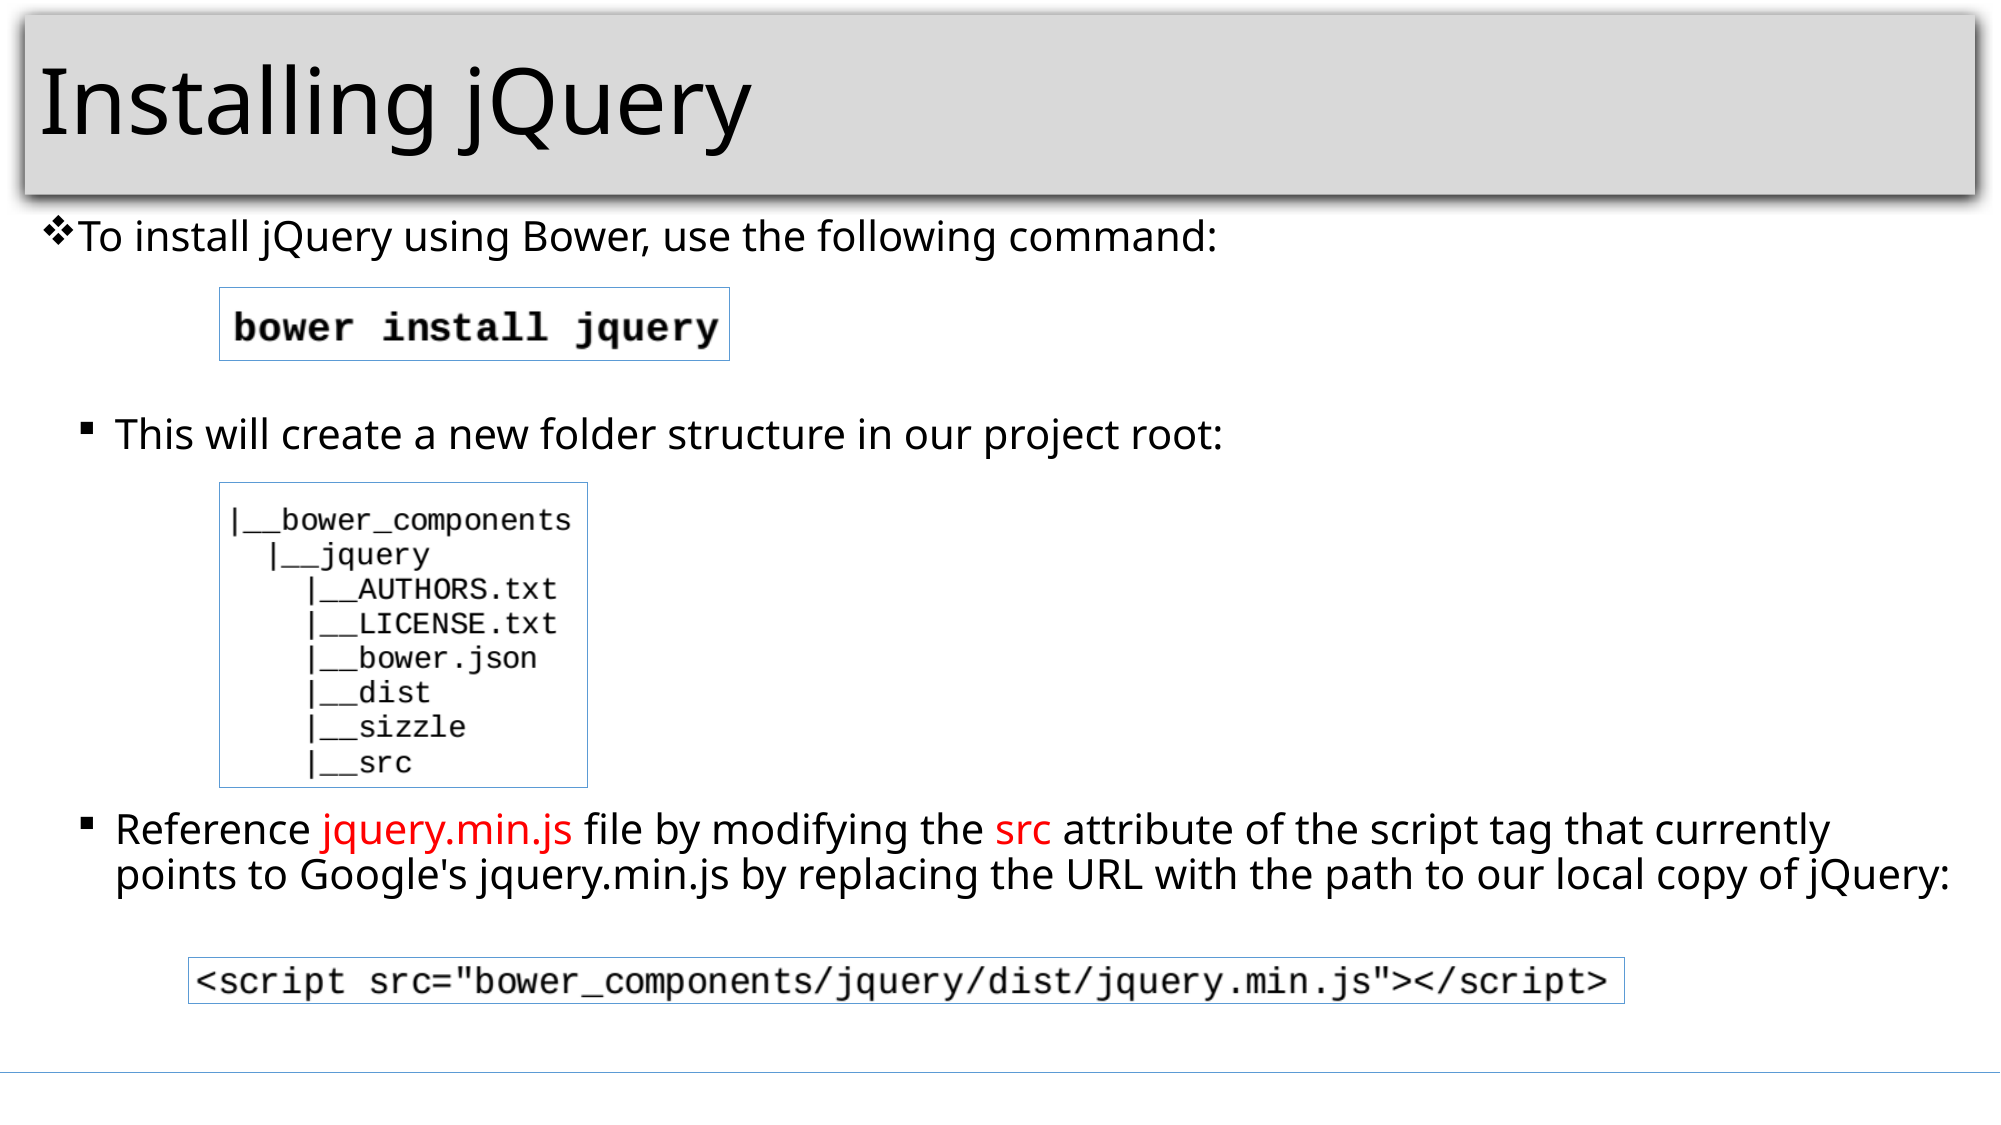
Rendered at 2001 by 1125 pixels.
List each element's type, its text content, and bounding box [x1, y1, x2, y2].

picture [219, 482, 588, 788]
list To install jQuery using Bower, use the following command: This will create a new folder structure in our project root: Reference jquery.min.js file by modifying the src attribute of the script tag that currently points to Google's jquery.min.js by replacing the URL with the path to our local copy of jQuery: [24, 208, 1975, 1063]
picture [188, 957, 1625, 1004]
picture [219, 287, 730, 361]
title Installing jQuery [24, 14, 1975, 195]
